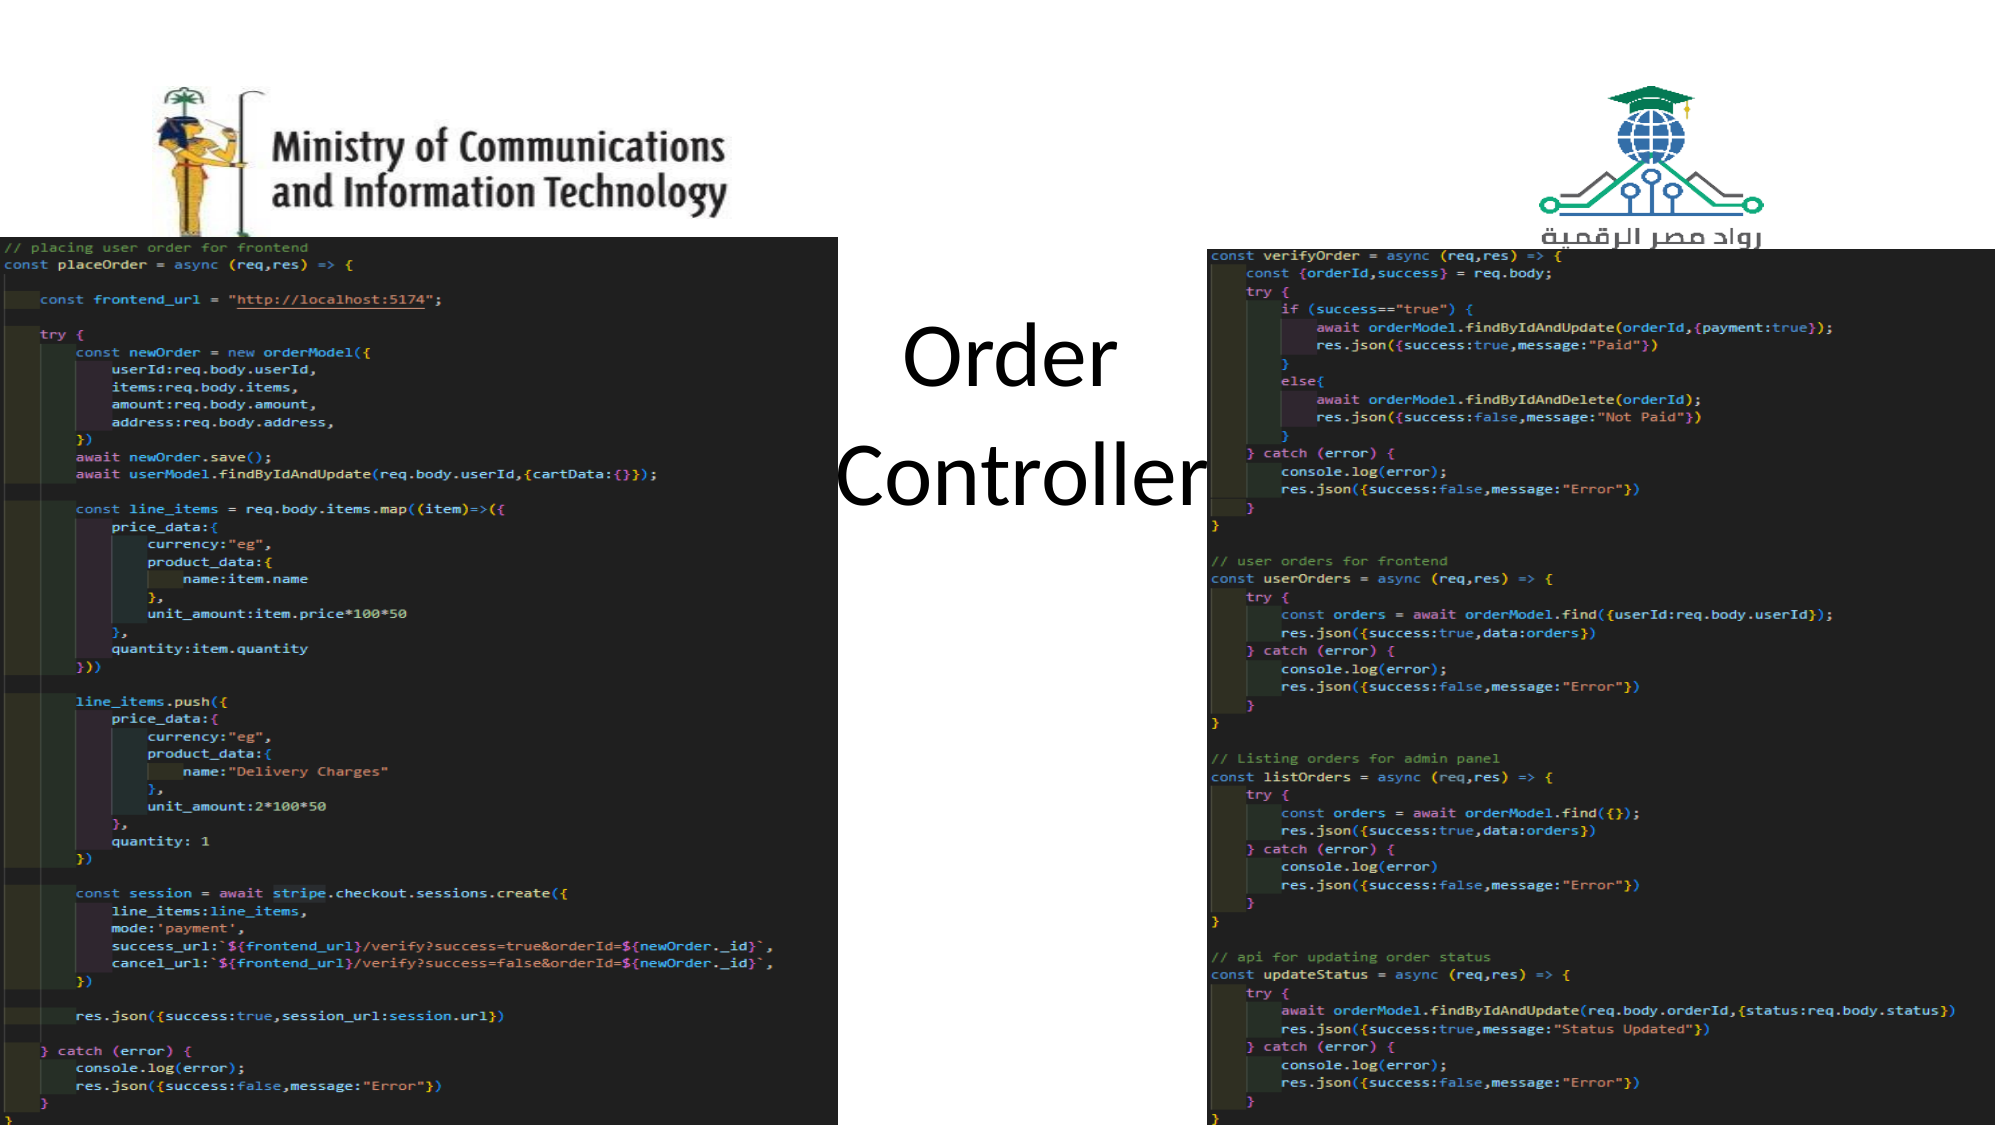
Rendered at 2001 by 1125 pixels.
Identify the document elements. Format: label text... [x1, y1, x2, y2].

picture [0, 86, 839, 1125]
list Order Controller [839, 299, 1207, 1014]
picture [1207, 86, 1995, 1125]
